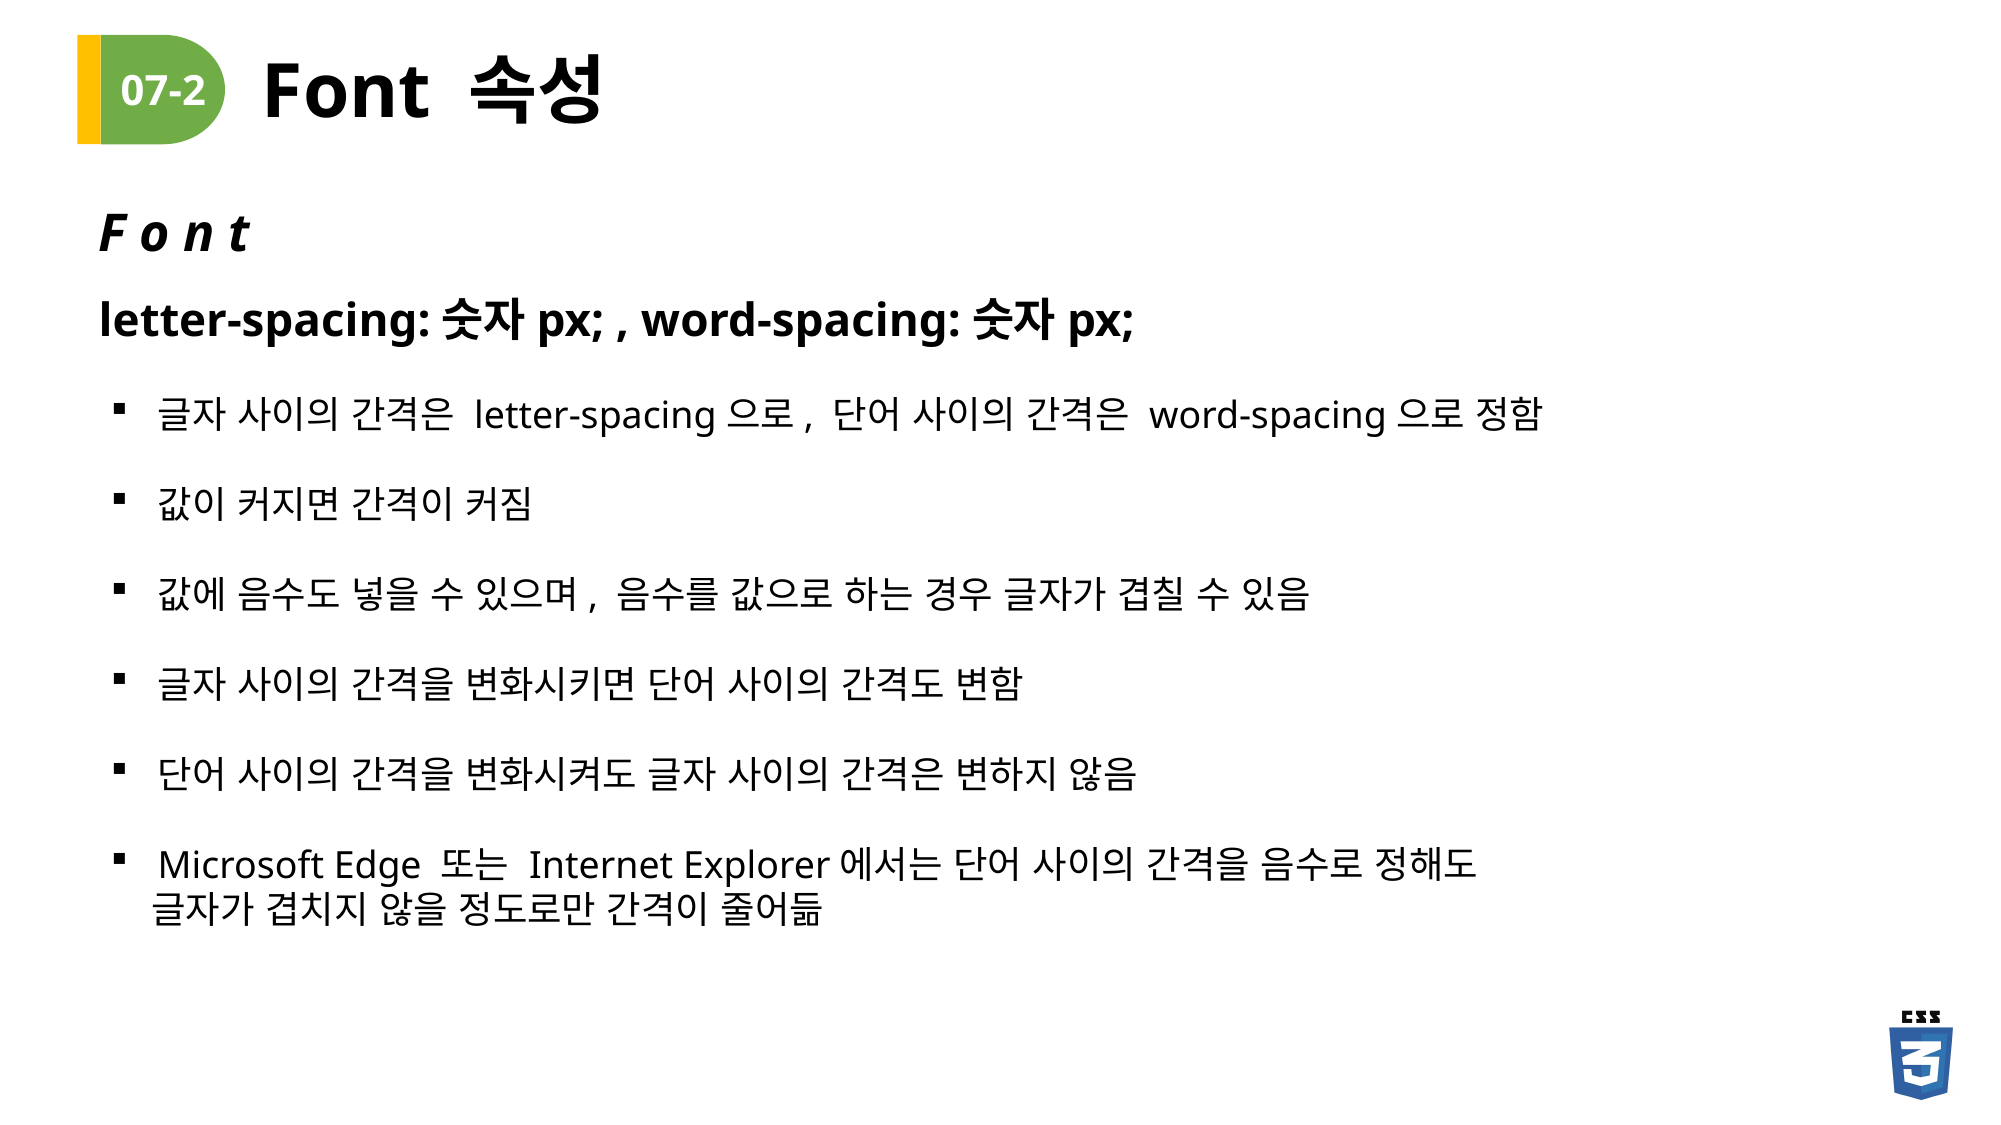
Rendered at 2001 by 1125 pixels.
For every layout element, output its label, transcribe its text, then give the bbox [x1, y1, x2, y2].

text_box 07-2 [105, 56, 233, 122]
title Font 속성 [246, 38, 1739, 149]
picture [1883, 1003, 1960, 1103]
text_box F o n t [83, 192, 305, 270]
text_box letter-spacing:숫자px; , word-spacing:숫자px; 글자 사이의 간격은 letter-spacing으로, 단어 사이의 간격은 word-spacing으로 정함 값이 커지면 간격이 커짐 값에 음수도 넣을 수 있으며, 음수를 값으로 하는 경우 글자가 겹칠 수 있음 글자 사이의 간격을 변화시키면 단어 사이의 간격도 변함 단어 사이의 간격을 변화시켜도 글자 사이의 간격은 변하지 않음 Microsoft Edge 또는 Internet Explorer에서는 단어 사이의 간격을 음수로 정해도 글자가 겹치지 않을 정도로만 간격이 줄어듦 [83, 283, 1858, 939]
